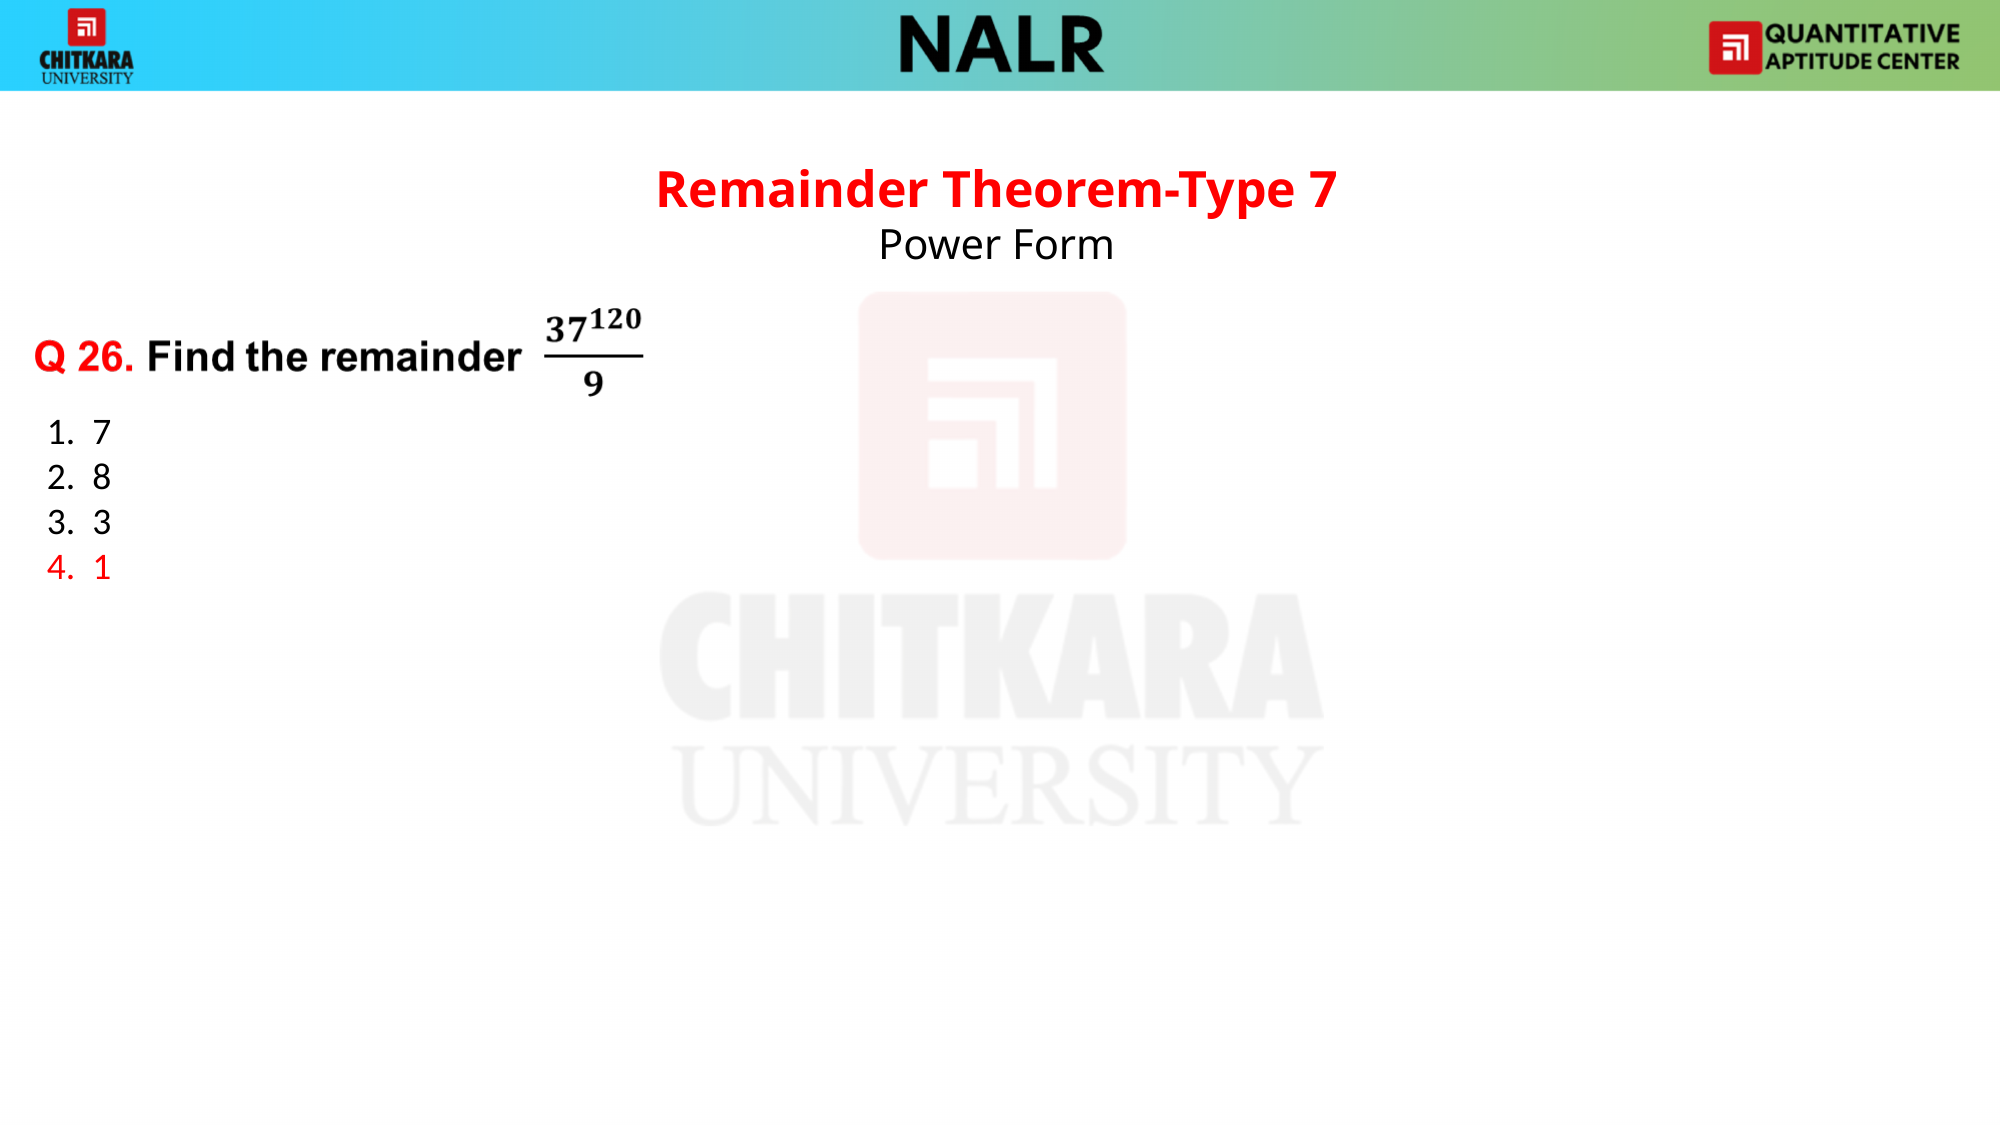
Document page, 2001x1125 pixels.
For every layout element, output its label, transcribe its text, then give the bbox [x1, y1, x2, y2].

text_box Remainder Theorem-Type 7 Power Form [139, 150, 1855, 276]
text_box 1. 7 2. 8 3. 3 4. 1 [31, 399, 1032, 595]
picture [0, 0, 2000, 1125]
text_box [18, 293, 2000, 409]
